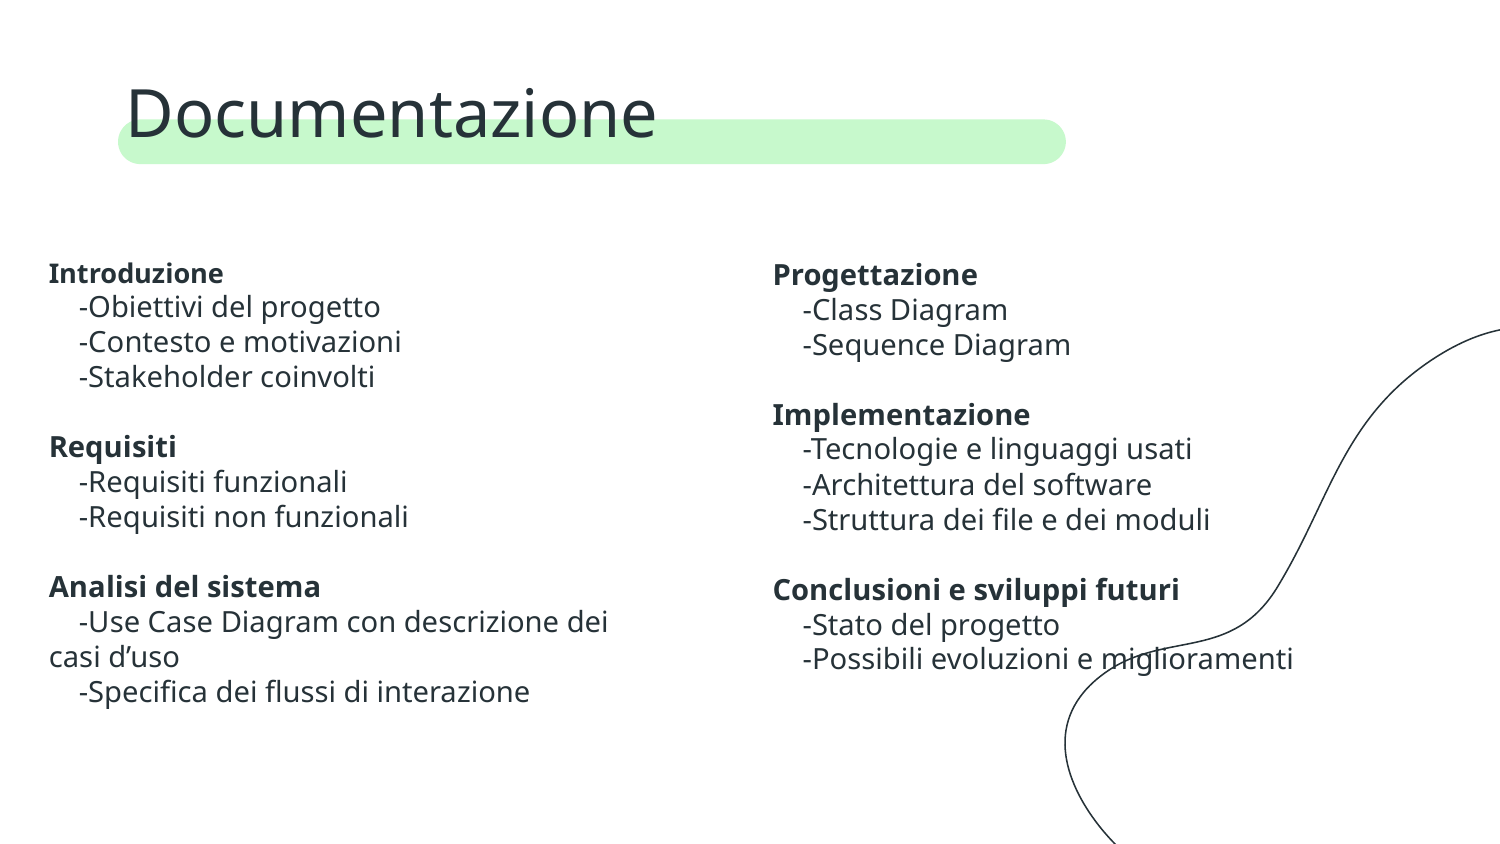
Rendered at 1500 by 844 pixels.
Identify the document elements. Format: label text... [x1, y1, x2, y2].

title Documentazione [110, 55, 1375, 157]
list Introduzione -Obiettivi del progetto -Contesto e motivazioni -Stakeholder coinvolti Requisiti -Requisiti funzionali -Requisiti non funzionali Analisi del sistema -Use Case Diagram con descrizione dei casi d’uso -Specifica dei flussi di interazione [33, 241, 682, 844]
list Progettazione -Class Diagram -Sequence Diagram Implementazione -Tecnologie e linguaggi usati -Architettura del software -Struttura dei file e dei moduli Conclusioni e sviluppi futuri -Stato del progetto -Possibili evoluzioni e miglioramenti [757, 241, 1406, 844]
